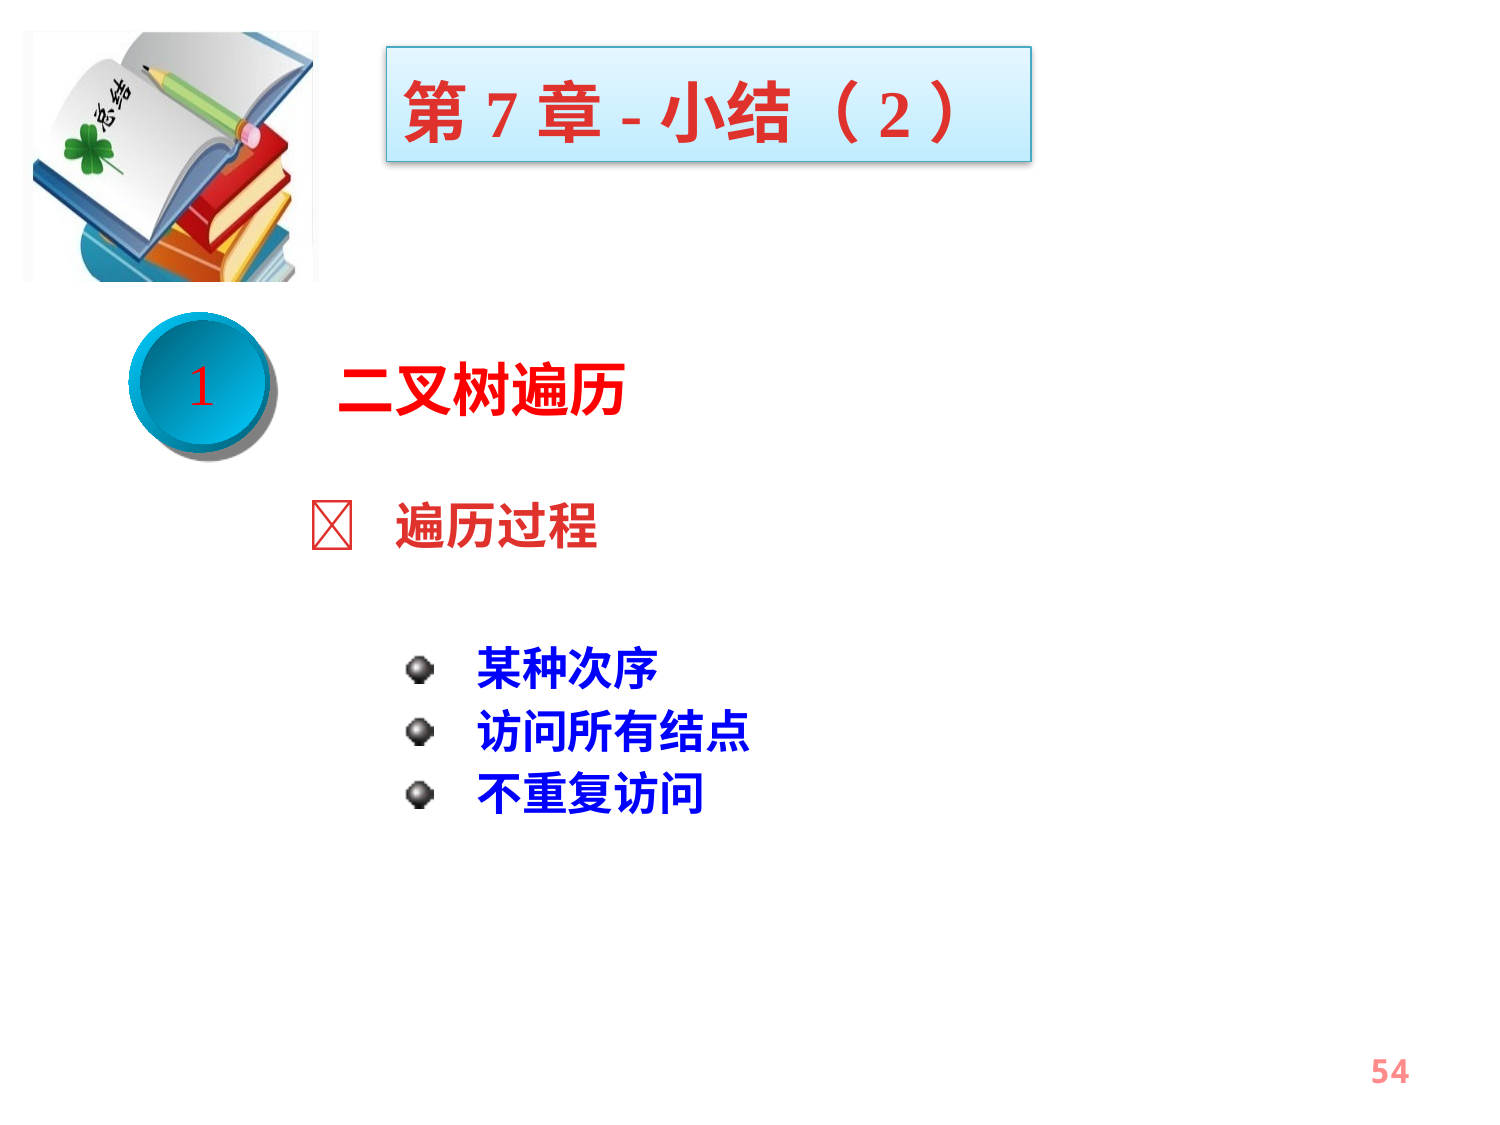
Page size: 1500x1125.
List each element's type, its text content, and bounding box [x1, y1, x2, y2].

text_box 某种次序 访问所有结点 不重复访问 [386, 624, 856, 828]
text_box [128, 312, 270, 453]
picture [401, 651, 434, 684]
text_box  遍历过程 [292, 484, 633, 562]
text_box 二叉树遍历 [281, 346, 727, 431]
picture [401, 776, 434, 809]
text_box 第7章-小结（2） [386, 46, 1032, 162]
slide_number 54 [1074, 1042, 1425, 1103]
picture [23, 30, 319, 282]
picture [401, 713, 434, 746]
